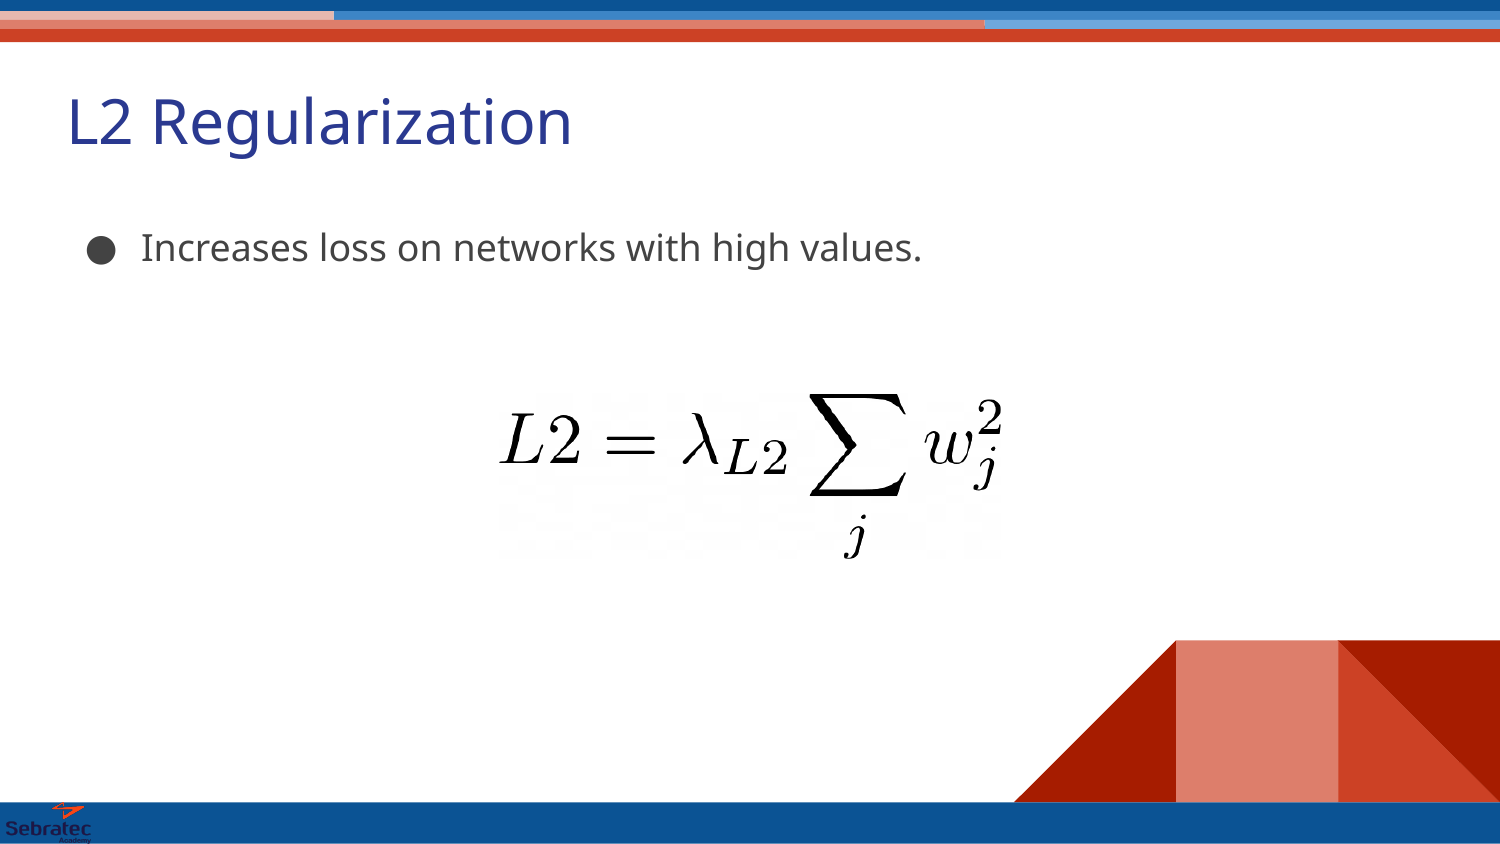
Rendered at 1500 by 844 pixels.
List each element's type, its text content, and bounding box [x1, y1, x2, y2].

picture [6, 802, 91, 844]
title L2 Regularization [51, 67, 1449, 167]
list Increases loss on networks with high values. [51, 201, 1449, 750]
picture [499, 392, 1001, 559]
